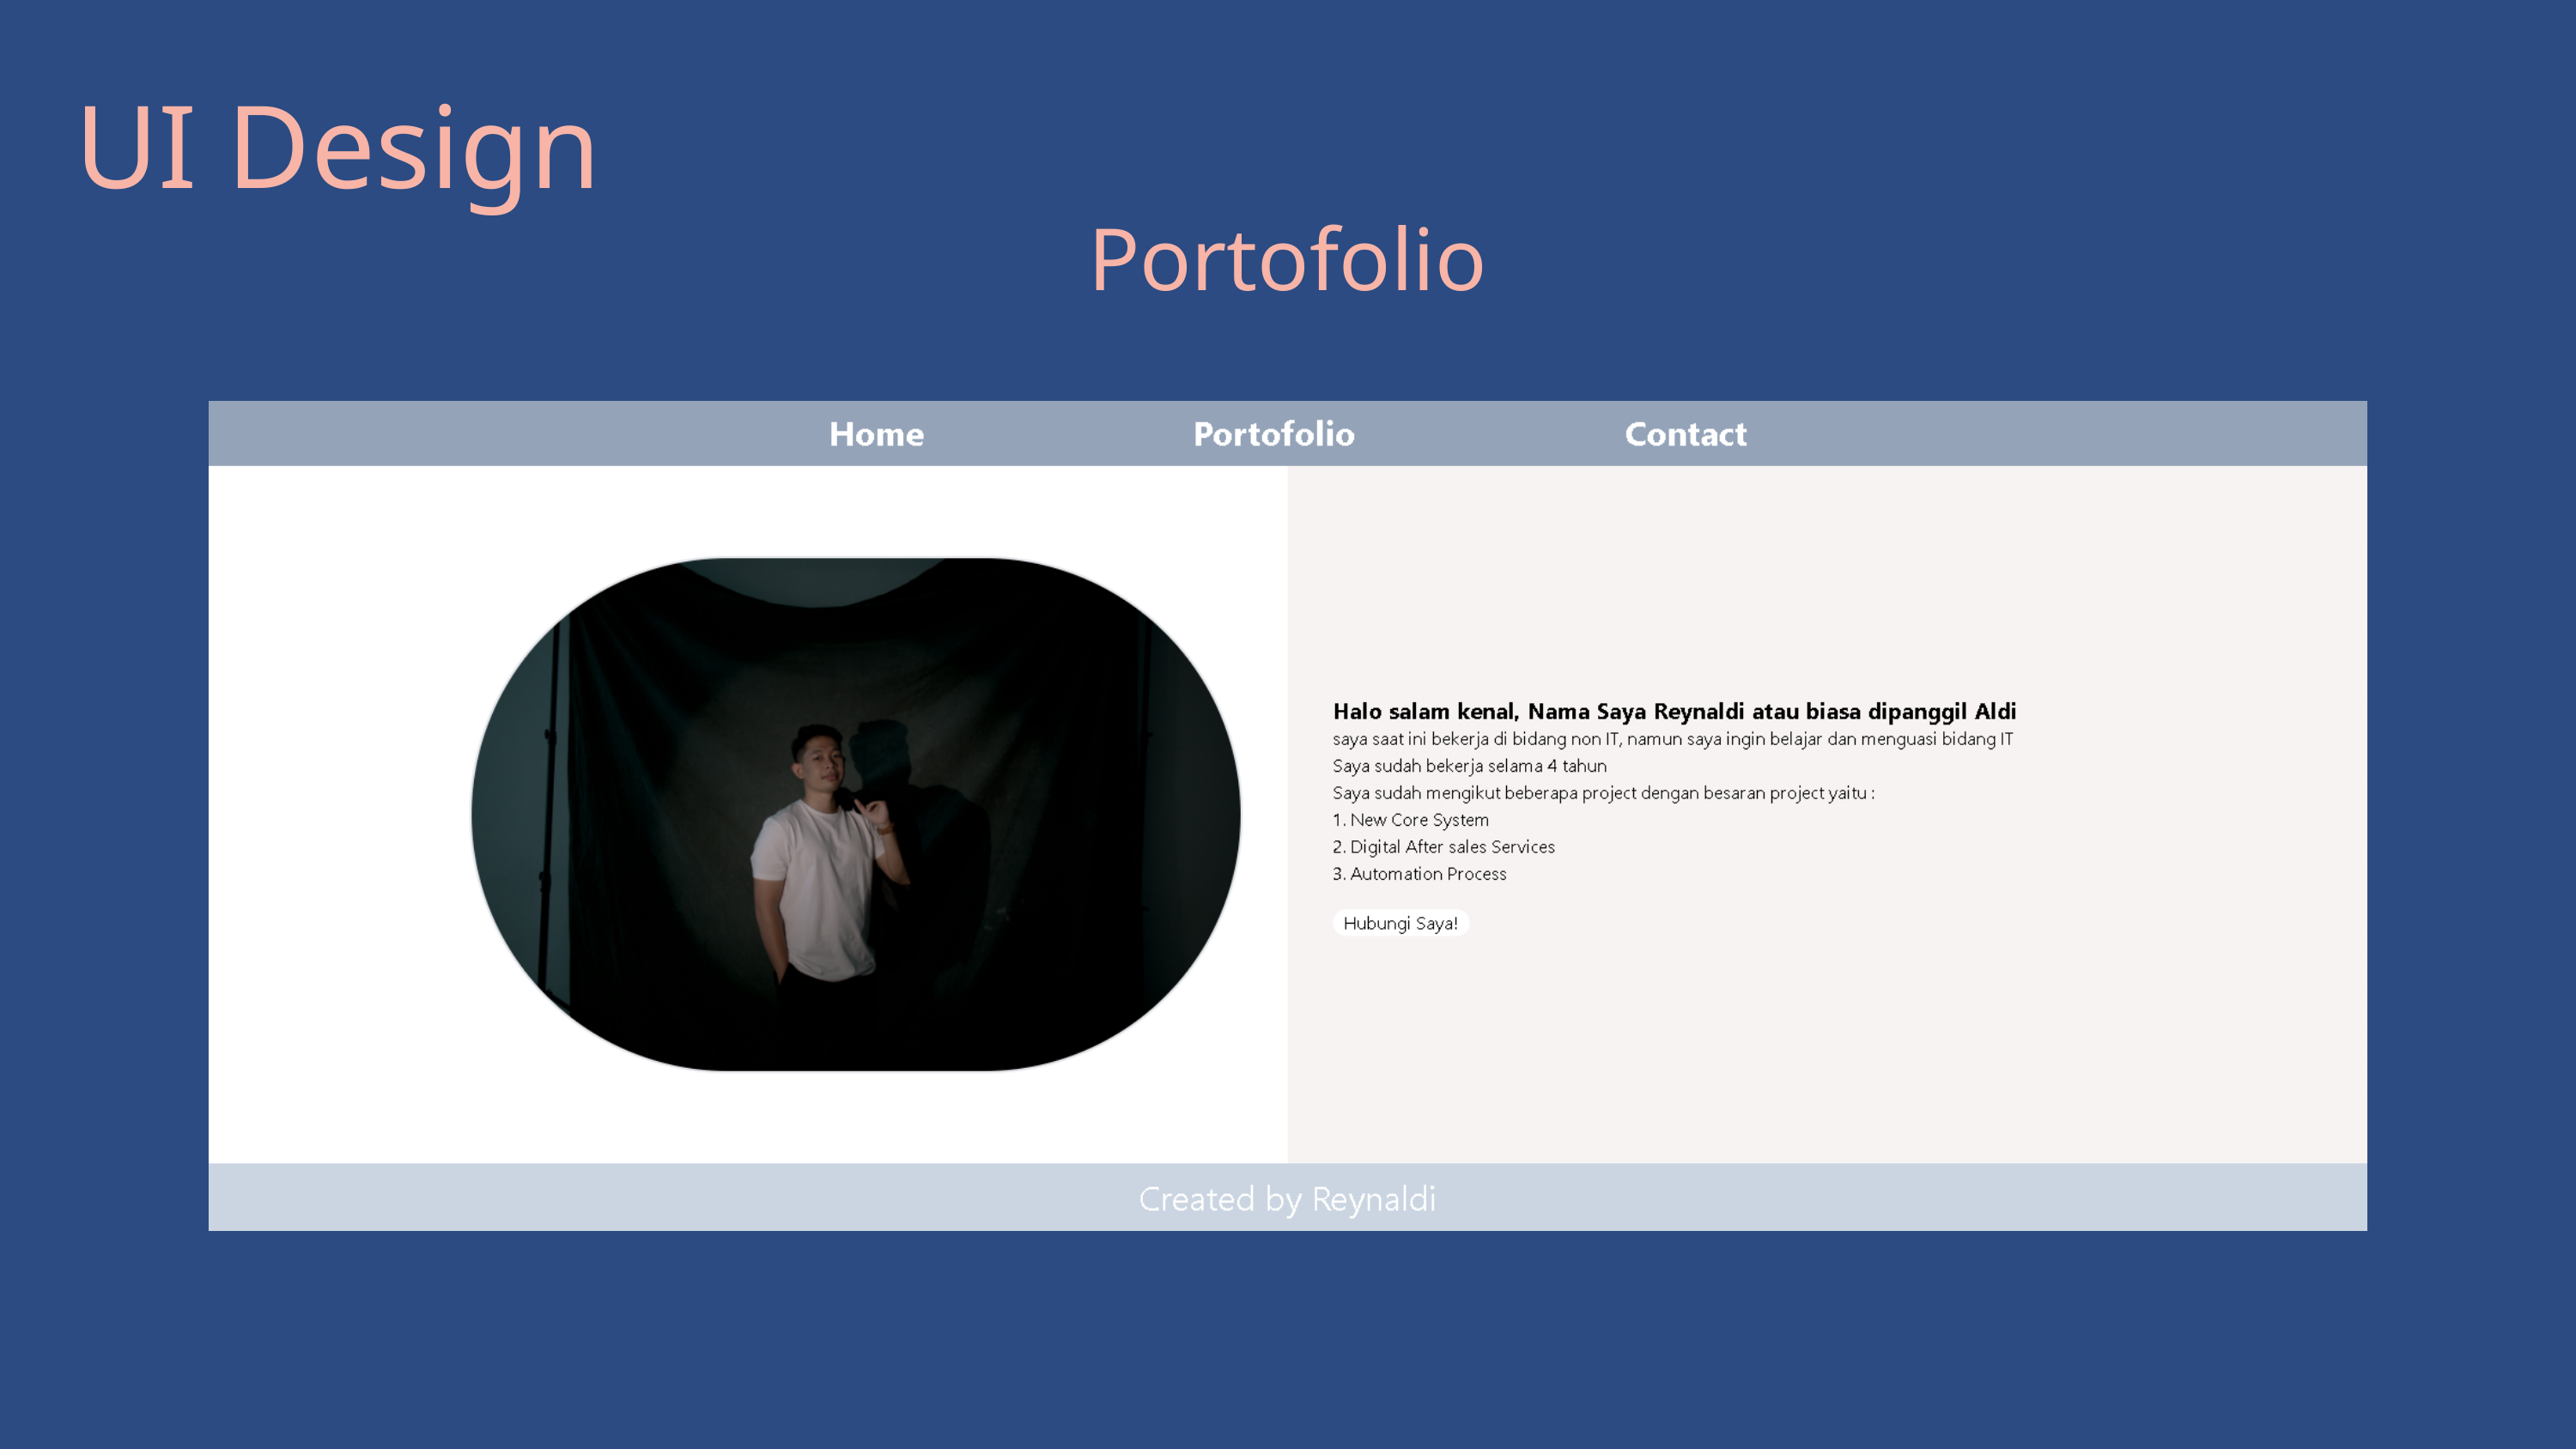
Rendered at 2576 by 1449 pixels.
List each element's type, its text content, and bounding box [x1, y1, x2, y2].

text_box UI Design [75, 91, 1084, 212]
picture [208, 400, 2368, 1231]
text_box Portofolio [1018, 187, 1558, 308]
